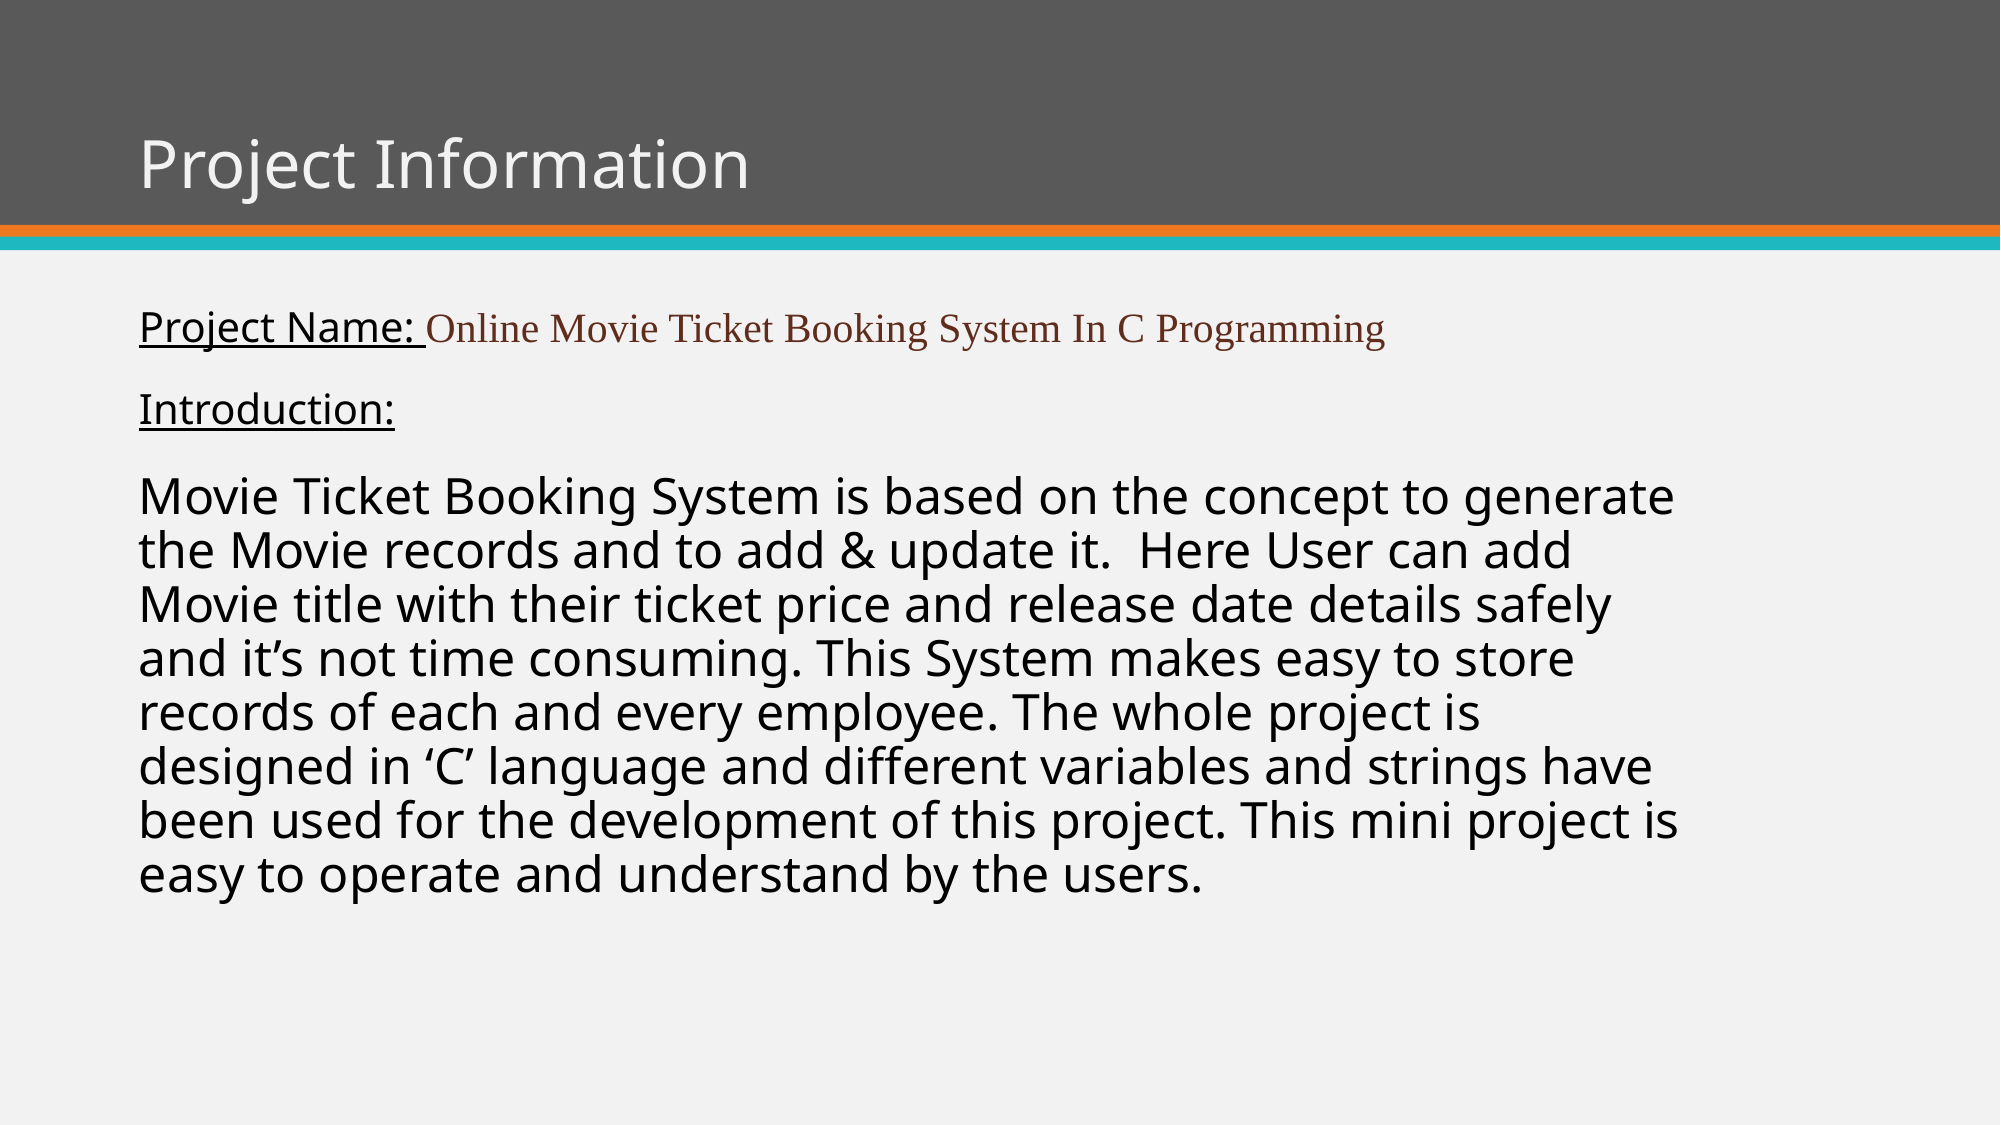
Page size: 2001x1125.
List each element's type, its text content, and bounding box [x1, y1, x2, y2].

title Project Information [123, 40, 1699, 211]
list Project Name: Online Movie Ticket Booking System In C Programming Introduction: Movie Ticket Booking System is based on the concept to generate the Movie records and to add & update it. Here User can add Movie title with their ticket price and release date details safely and it’s not time consuming. This System makes easy to store records of each and every employee. The whole project is designed in ‘C’ language and different variables and strings have been used for the development of this project. This mini project is easy to operate and understand by the users. [123, 298, 1699, 1011]
